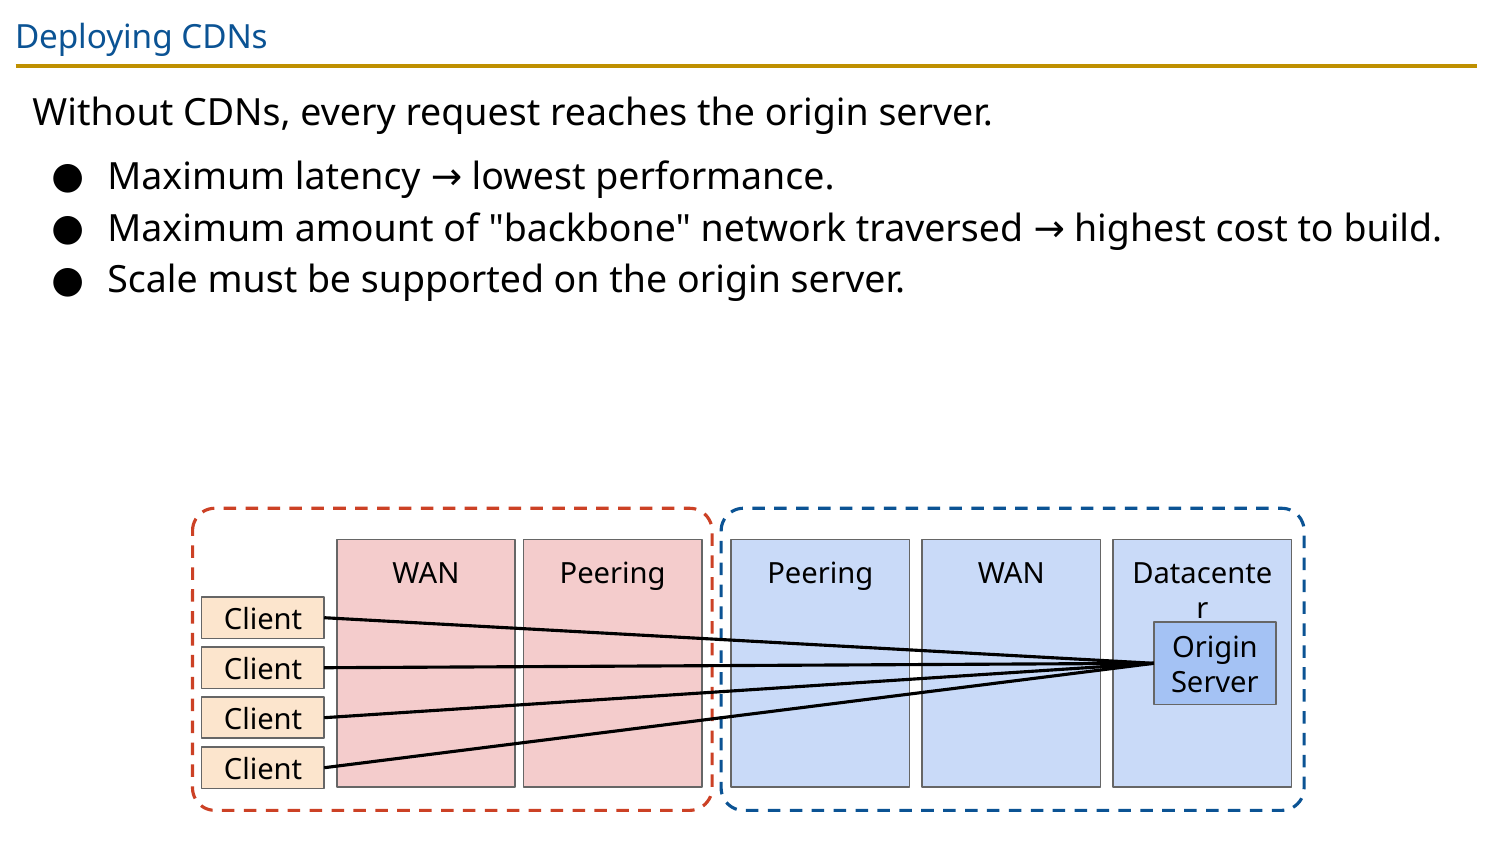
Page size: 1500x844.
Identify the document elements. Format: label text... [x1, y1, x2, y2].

text_box [192, 508, 713, 811]
text_box WAN [922, 539, 1101, 616]
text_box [324, 663, 1155, 768]
text_box WAN [336, 539, 516, 616]
text_box Client [201, 697, 318, 739]
list Without CDNs, every request reaches the origin server. Maximum latency → lowest performance. Maximum amount of "backbone" network traversed → highest cost to build. Scale must be supported on the origin server. [17, 65, 1480, 460]
text_box Client [201, 747, 325, 789]
text_box WAN [336, 776, 516, 787]
text_box Peering [523, 539, 702, 616]
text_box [324, 617, 1155, 661]
text_box Origin Server [1159, 622, 1277, 705]
title Deploying CDNs [0, 0, 1500, 65]
text_box [721, 508, 1305, 811]
text_box WAN [922, 776, 1101, 787]
text_box Datacenter [1113, 539, 1292, 787]
text_box Peering [731, 776, 910, 787]
text_box Client [201, 597, 325, 639]
text_box Client [201, 647, 318, 689]
text_box Peering [731, 539, 910, 616]
text_box Peering [523, 776, 702, 787]
